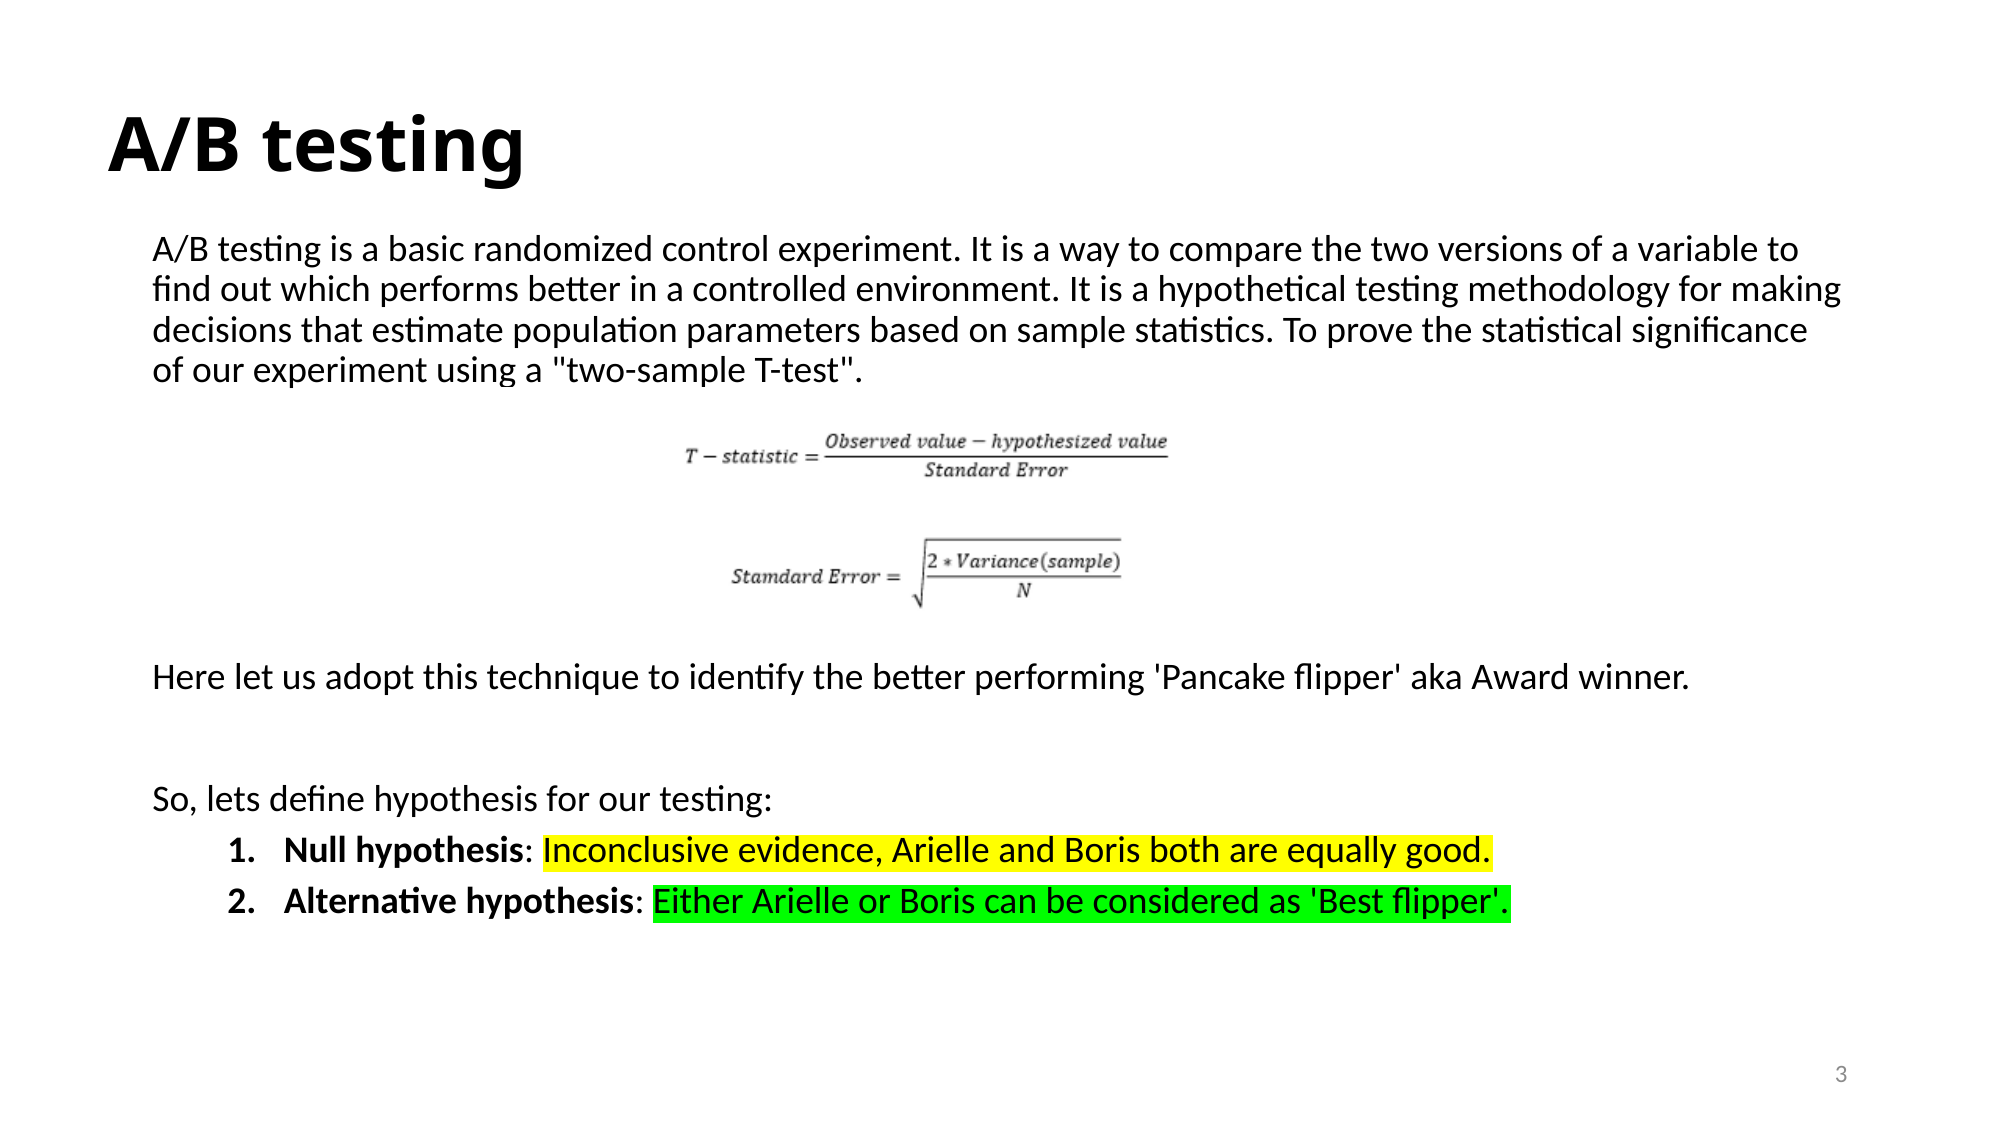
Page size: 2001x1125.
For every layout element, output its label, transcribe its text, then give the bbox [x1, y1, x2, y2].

slide_number 3 [1412, 1042, 1863, 1103]
picture [380, 387, 1475, 637]
title A/B testing [93, 38, 1819, 256]
list A/B testing is a basic randomized control experiment. It is a way to compare the two versions of a variable to find out which performs better in a controlled environment. It is a hypothetical testing methodology for making decisions that estimate population parameters based on sample statistics. To prove the statistical significance of our experiment using a "two-sample T-test". Here let us adopt this technique to identify the better performing 'Pancake flipper' aka Award winner. So, lets define hypothesis for our testing: Null hypothesis: Inconclusive evidence, Arielle and Boris both are equally good. Alternative hypothesis: Either Arielle or Boris can be considered as 'Best flipper'. [137, 221, 1863, 936]
